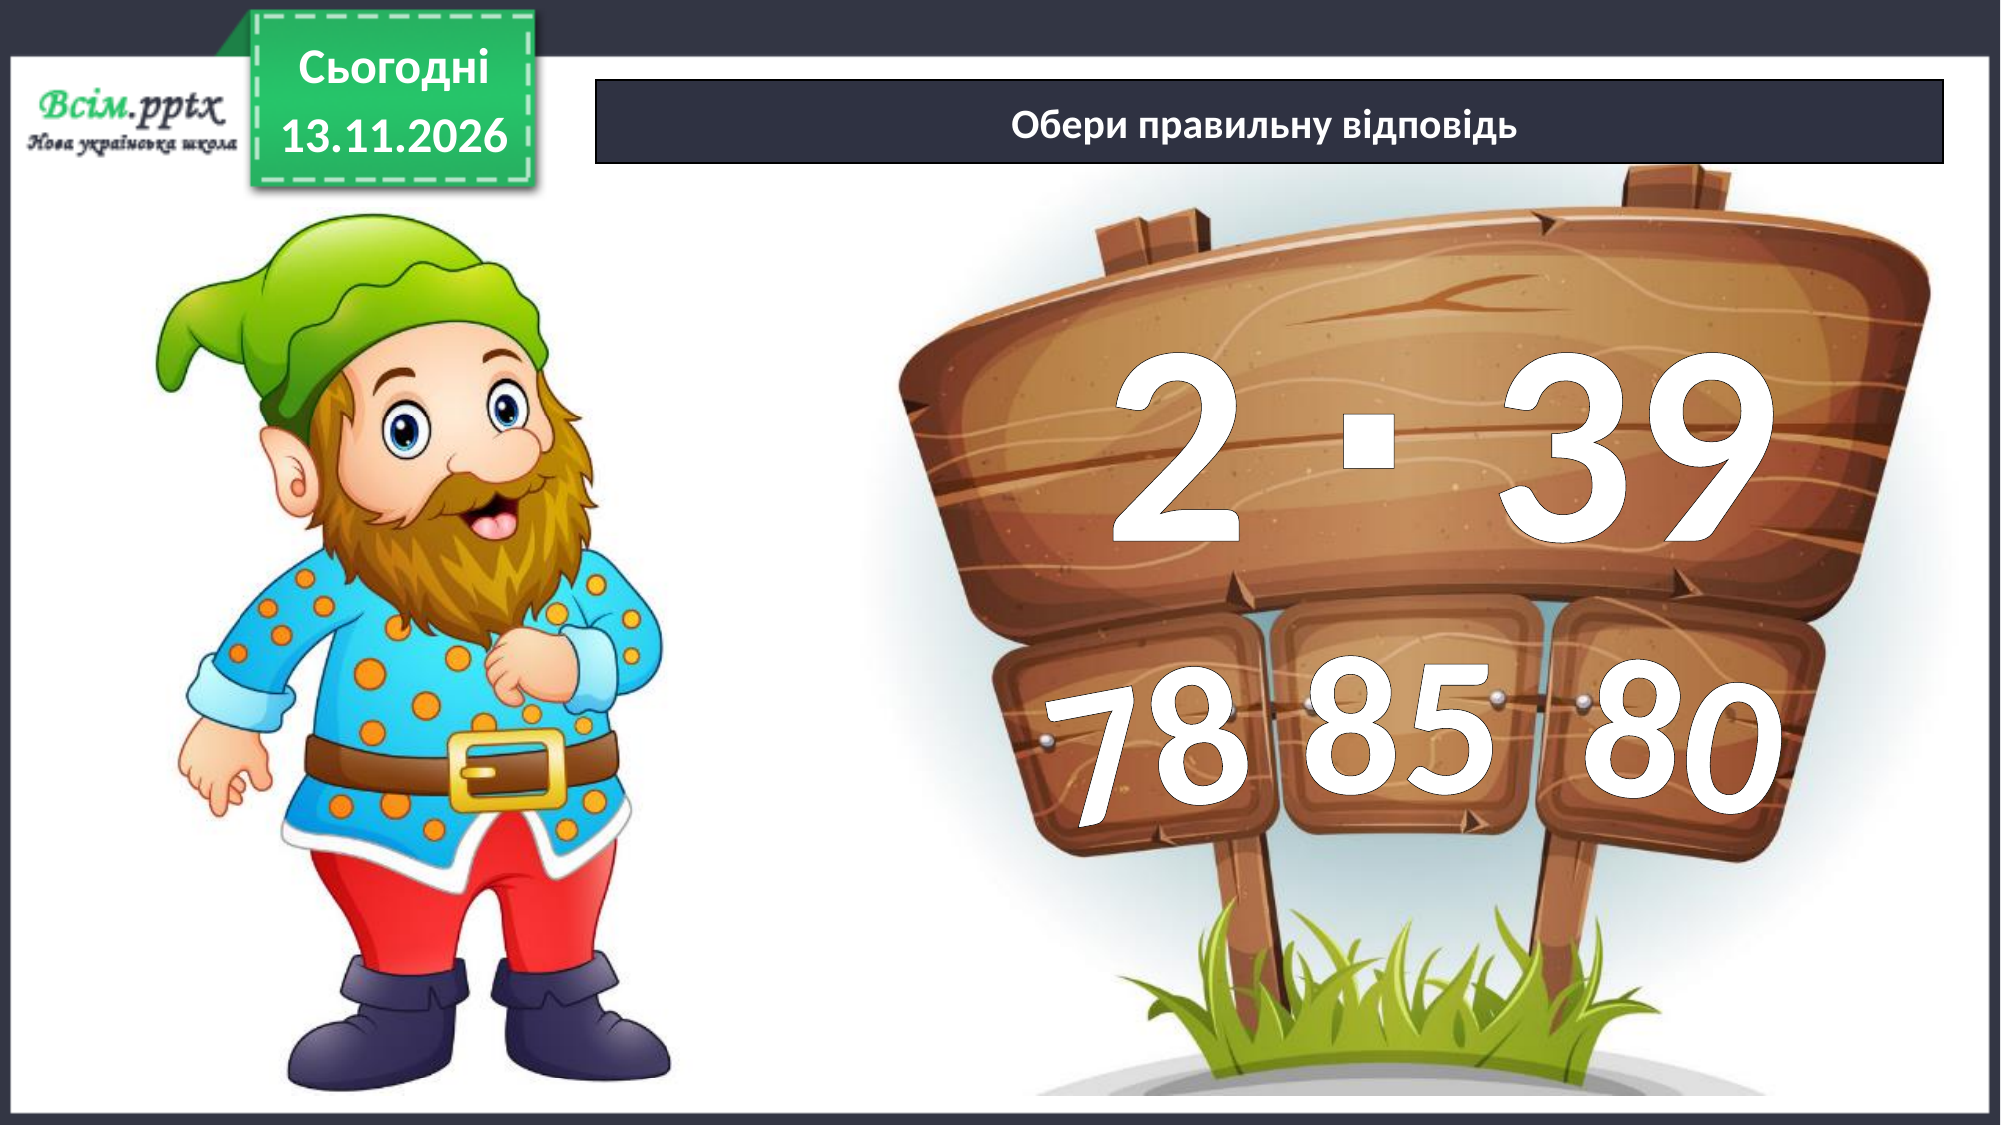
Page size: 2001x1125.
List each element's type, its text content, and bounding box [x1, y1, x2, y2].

text_box Сьогодні [284, 26, 535, 101]
picture [0, 0, 2001, 1125]
text_box 23.03.2022 [263, 101, 524, 164]
text_box Обери правильну відповідь [595, 79, 1944, 164]
